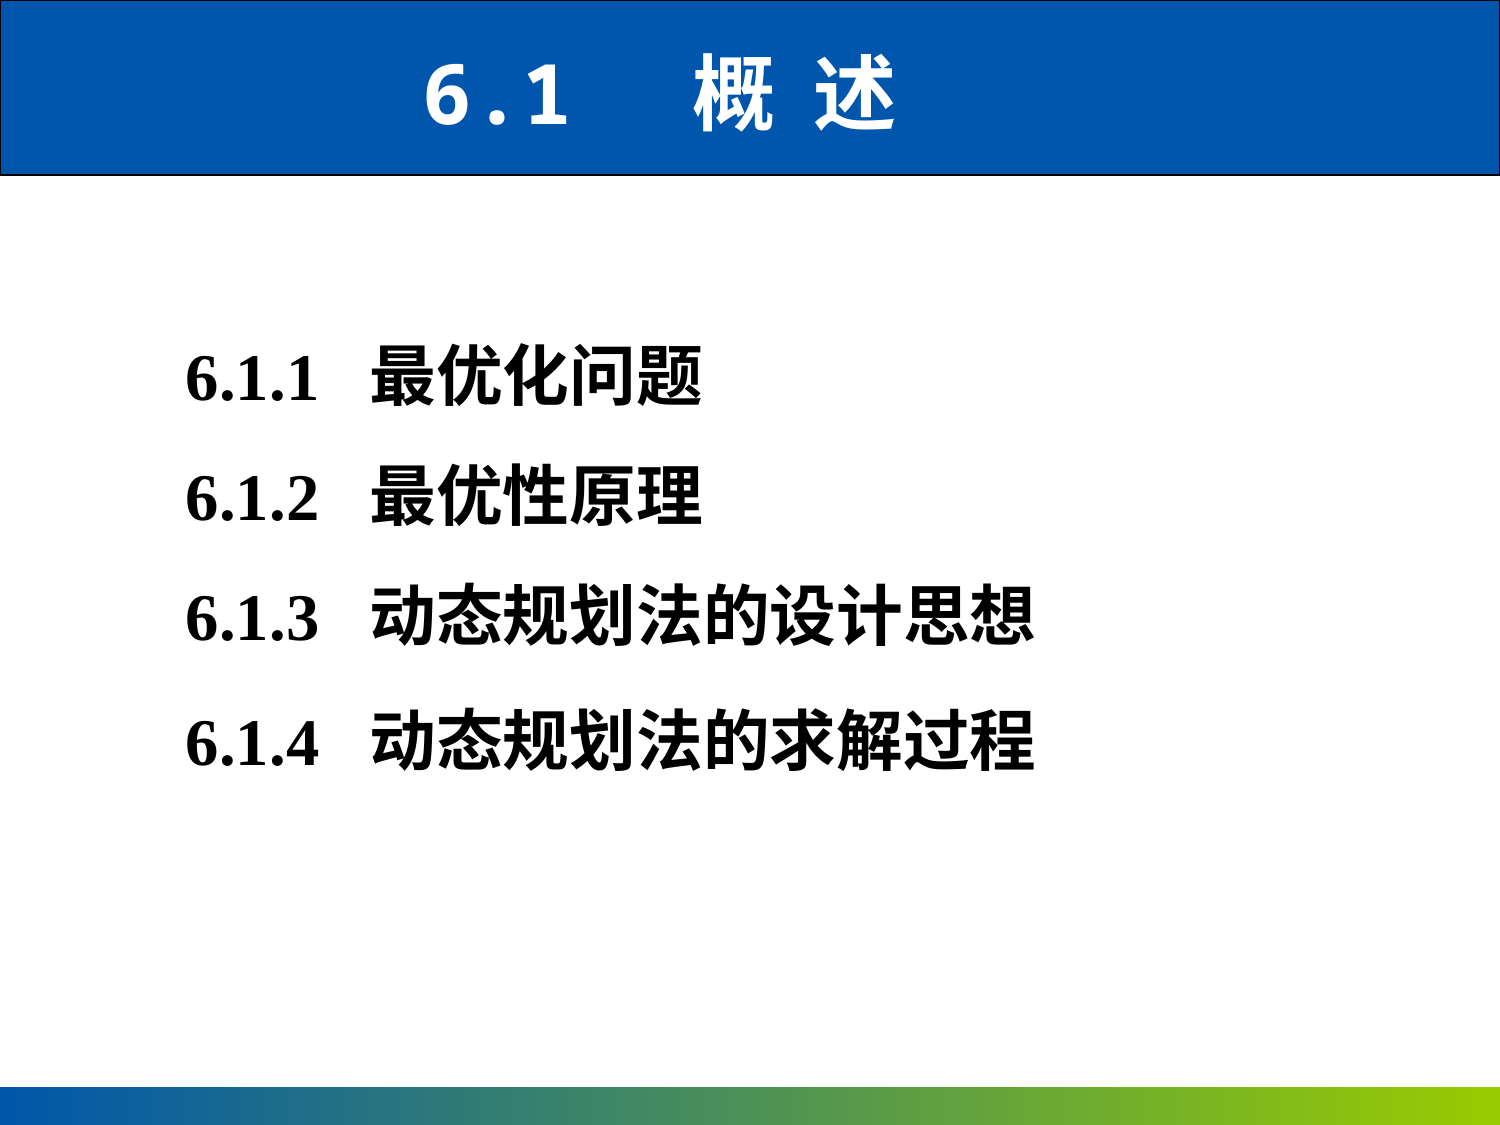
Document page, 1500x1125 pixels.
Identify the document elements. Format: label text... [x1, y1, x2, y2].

text_box 6.1.3 动态规划法的设计思想 [171, 566, 1072, 661]
text_box 6.1.2 最优性原理 [171, 446, 847, 541]
text_box 6.1.4 动态规划法的求解过程 [171, 691, 1072, 787]
text_box 6.1.1 最优化问题 [171, 326, 1084, 421]
text_box 6.1 概 述 [100, 33, 1239, 149]
